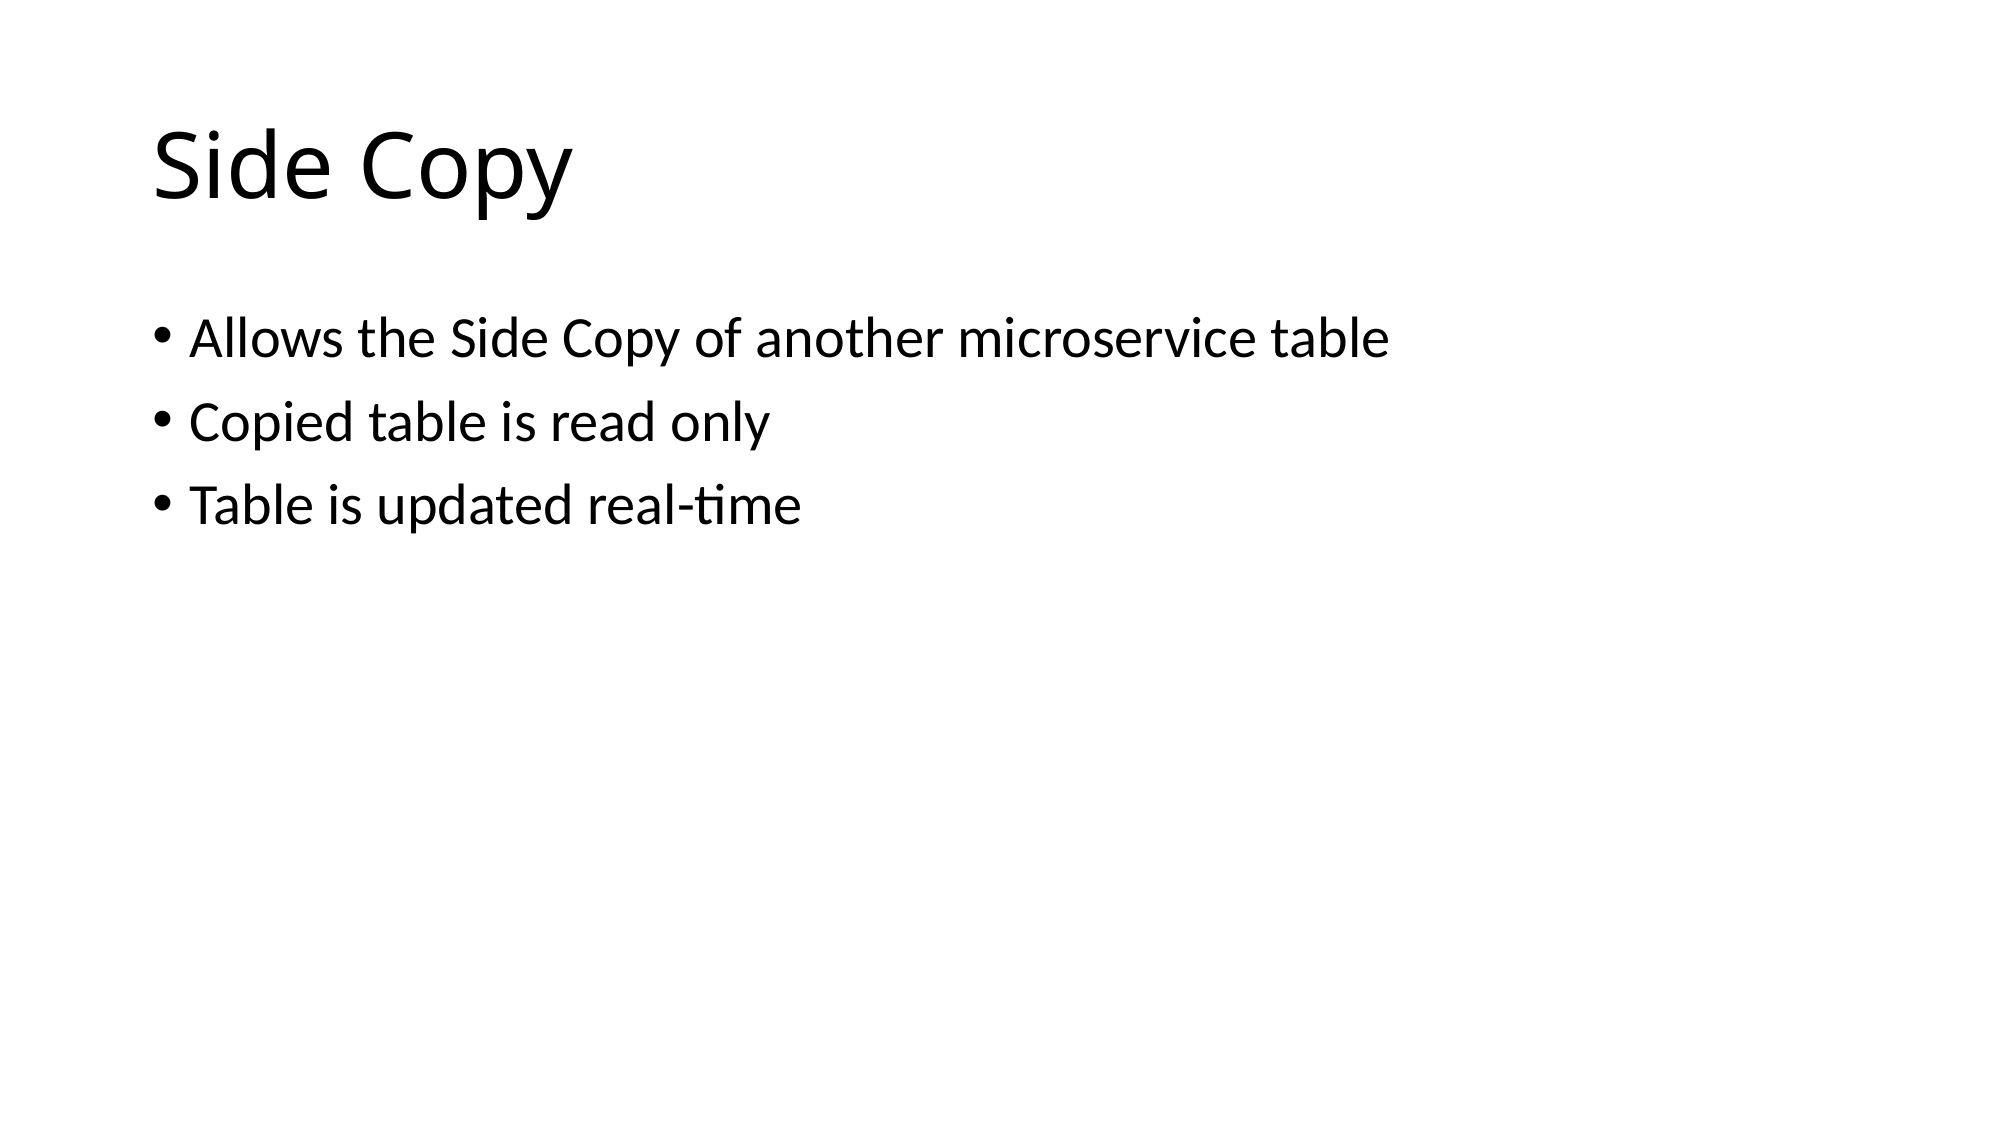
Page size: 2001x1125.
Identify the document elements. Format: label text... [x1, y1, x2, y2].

list Allows the Side Copy of another microservice table Copied table is read only Table is updated real-time [137, 299, 1863, 1014]
title Side Copy [137, 59, 1863, 278]
